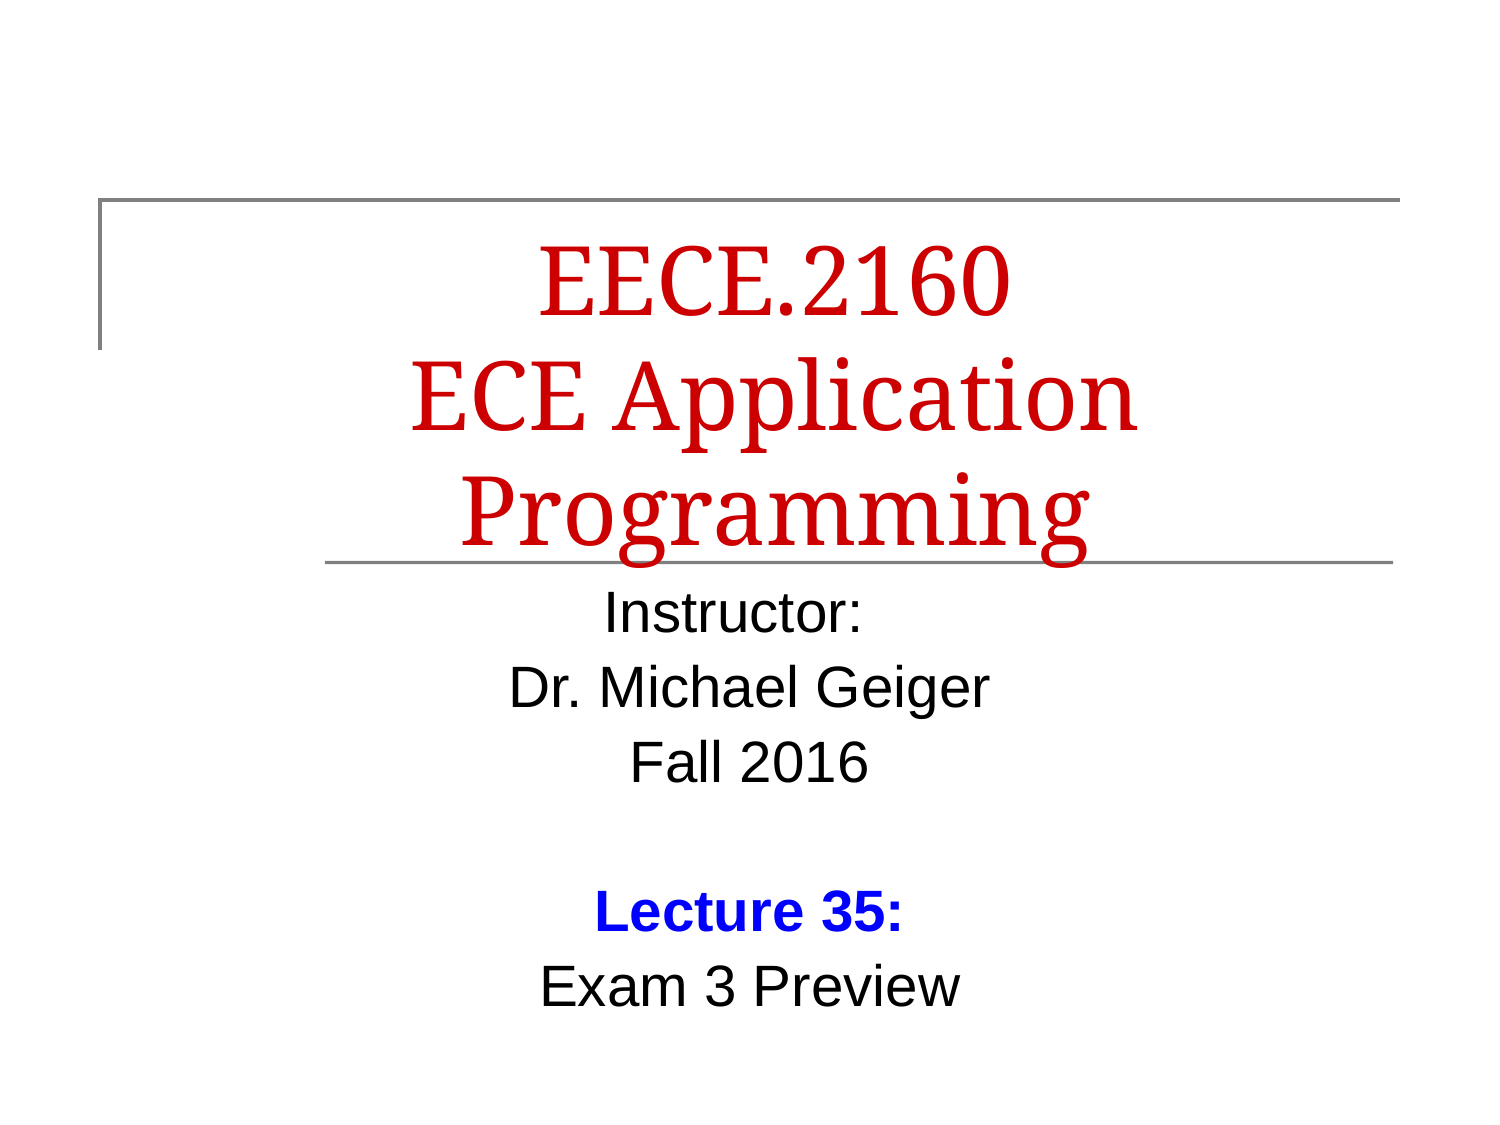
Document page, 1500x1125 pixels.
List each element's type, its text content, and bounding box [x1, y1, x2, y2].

title EECE.2160 ECE Application Programming [150, 212, 1401, 563]
subtitle Instructor: Dr. Michael Geiger Fall 2016 Lecture 35: Exam 3 Preview [0, 575, 1500, 1075]
